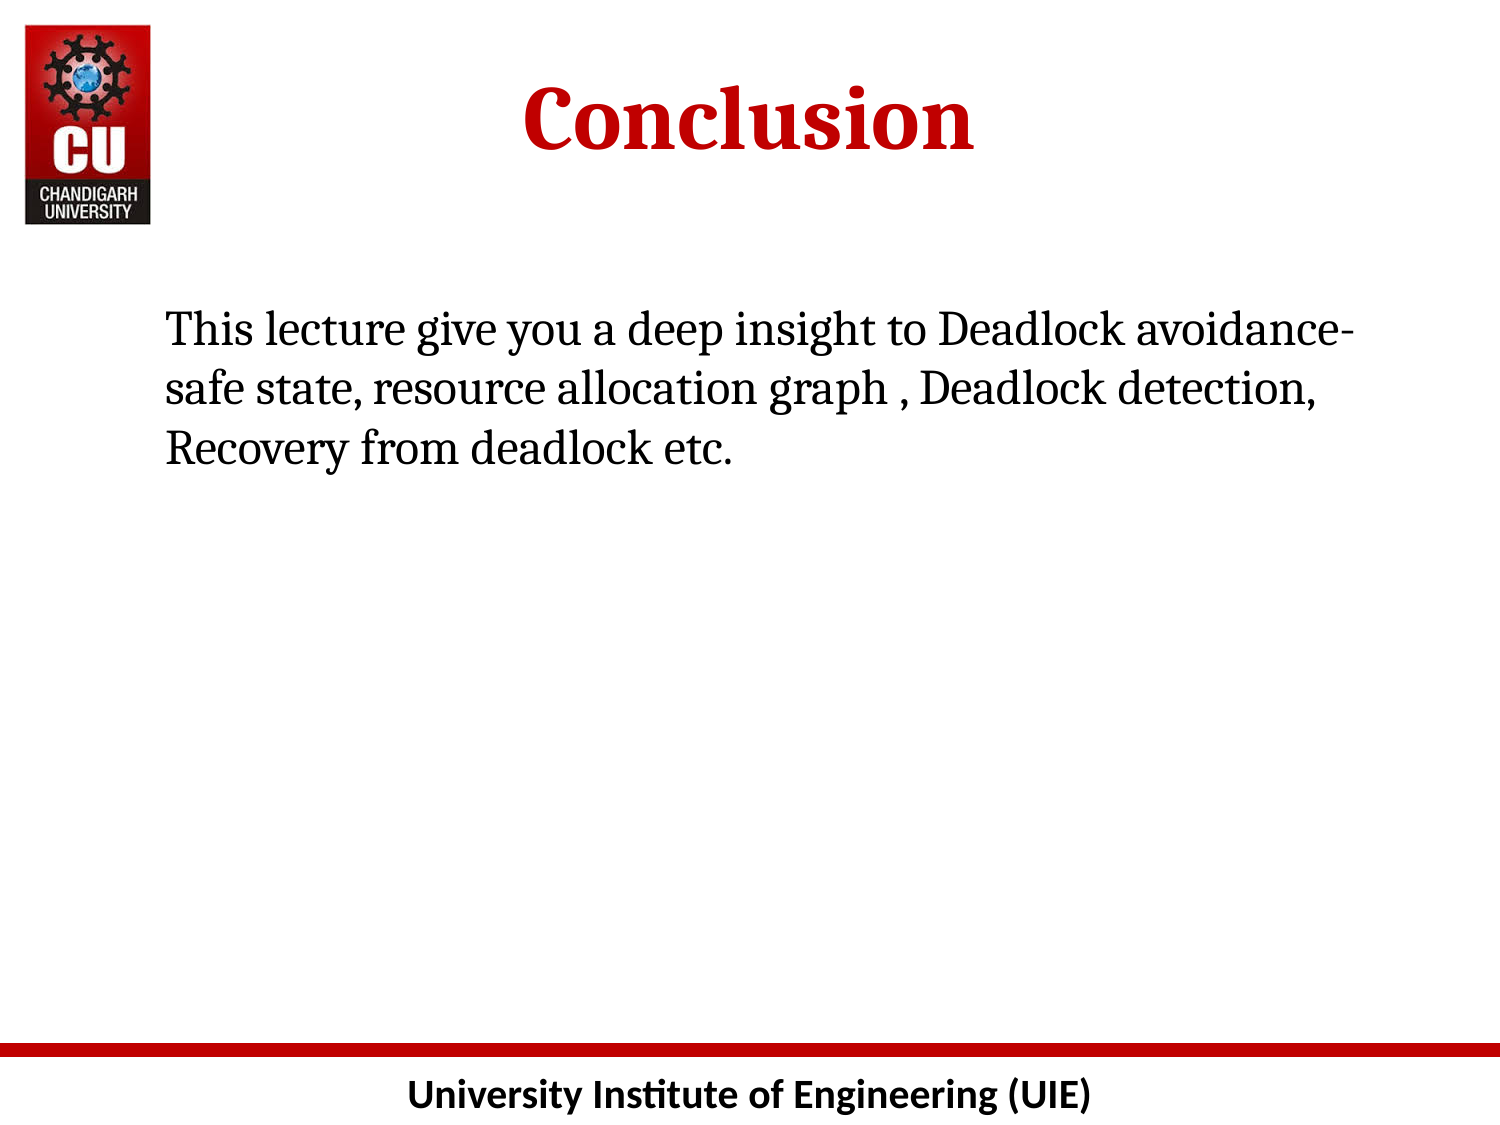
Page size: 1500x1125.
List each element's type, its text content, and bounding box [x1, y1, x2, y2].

title Conclusion [112, 50, 1388, 238]
subtitle This lecture give you a deep insight to Deadlock avoidance-safe state, resource allocation graph , Deadlock detection, Recovery from deadlock etc. [150, 287, 1413, 925]
picture [24, 24, 151, 225]
